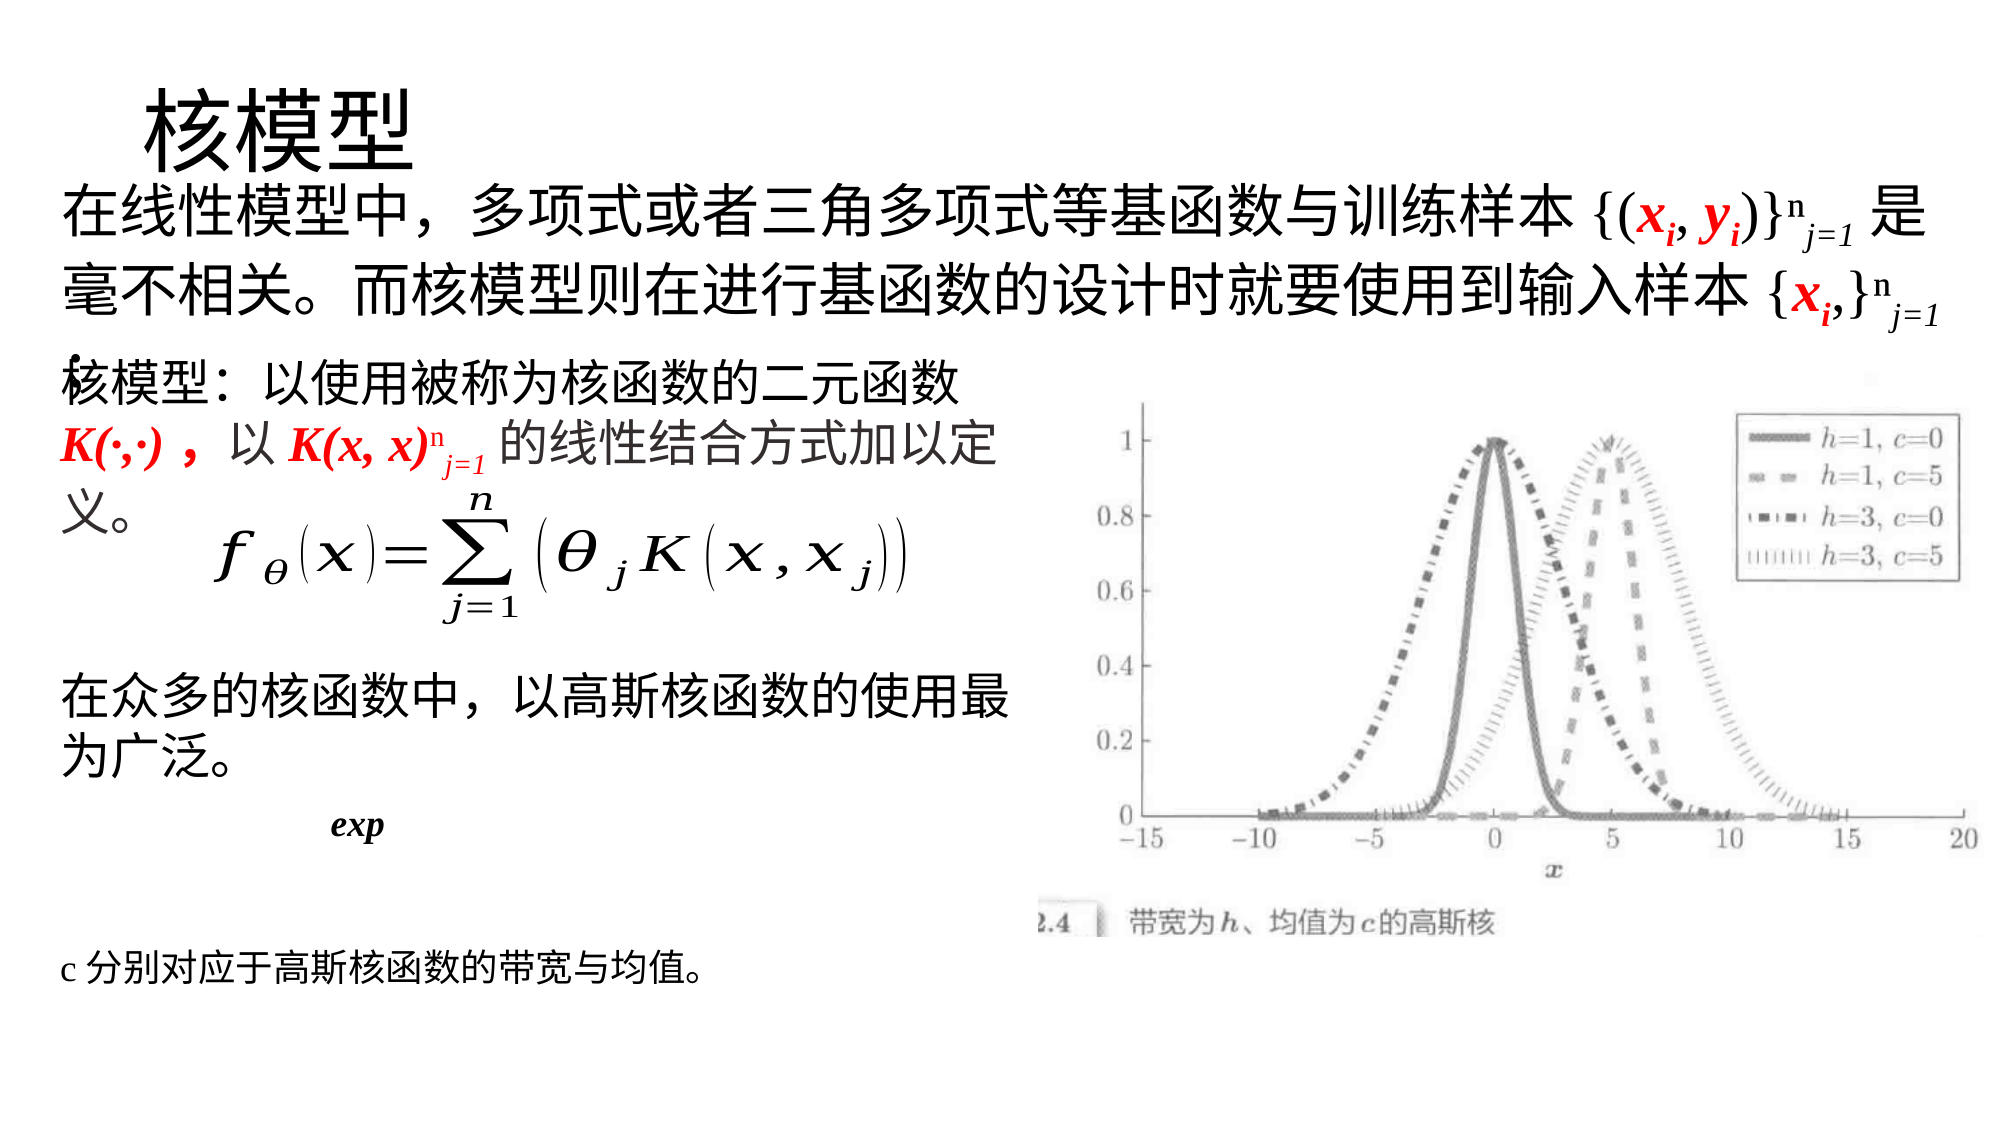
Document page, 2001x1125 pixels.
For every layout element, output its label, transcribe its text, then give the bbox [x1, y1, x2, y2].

text_box 在众多的核函数中，以高斯核函数的使用最为广泛。 [45, 657, 1038, 793]
text_box 在线性模型中，多项式或者三角多项式等基函数与训练样本{(хi, yi)}ⁿj=1是毫不相关。而核模型则在进行基函数的设计时就要使用到输入样本{хi,}ⁿj=1 ； [46, 166, 1972, 352]
title 核模型 [126, 26, 1852, 166]
text_box 核模型：以使用被称为核函数的二元函数K(·,·)，以K(х, х)nj=1的线性结合方式加以定义。 [45, 344, 1039, 548]
picture [1038, 352, 2000, 938]
